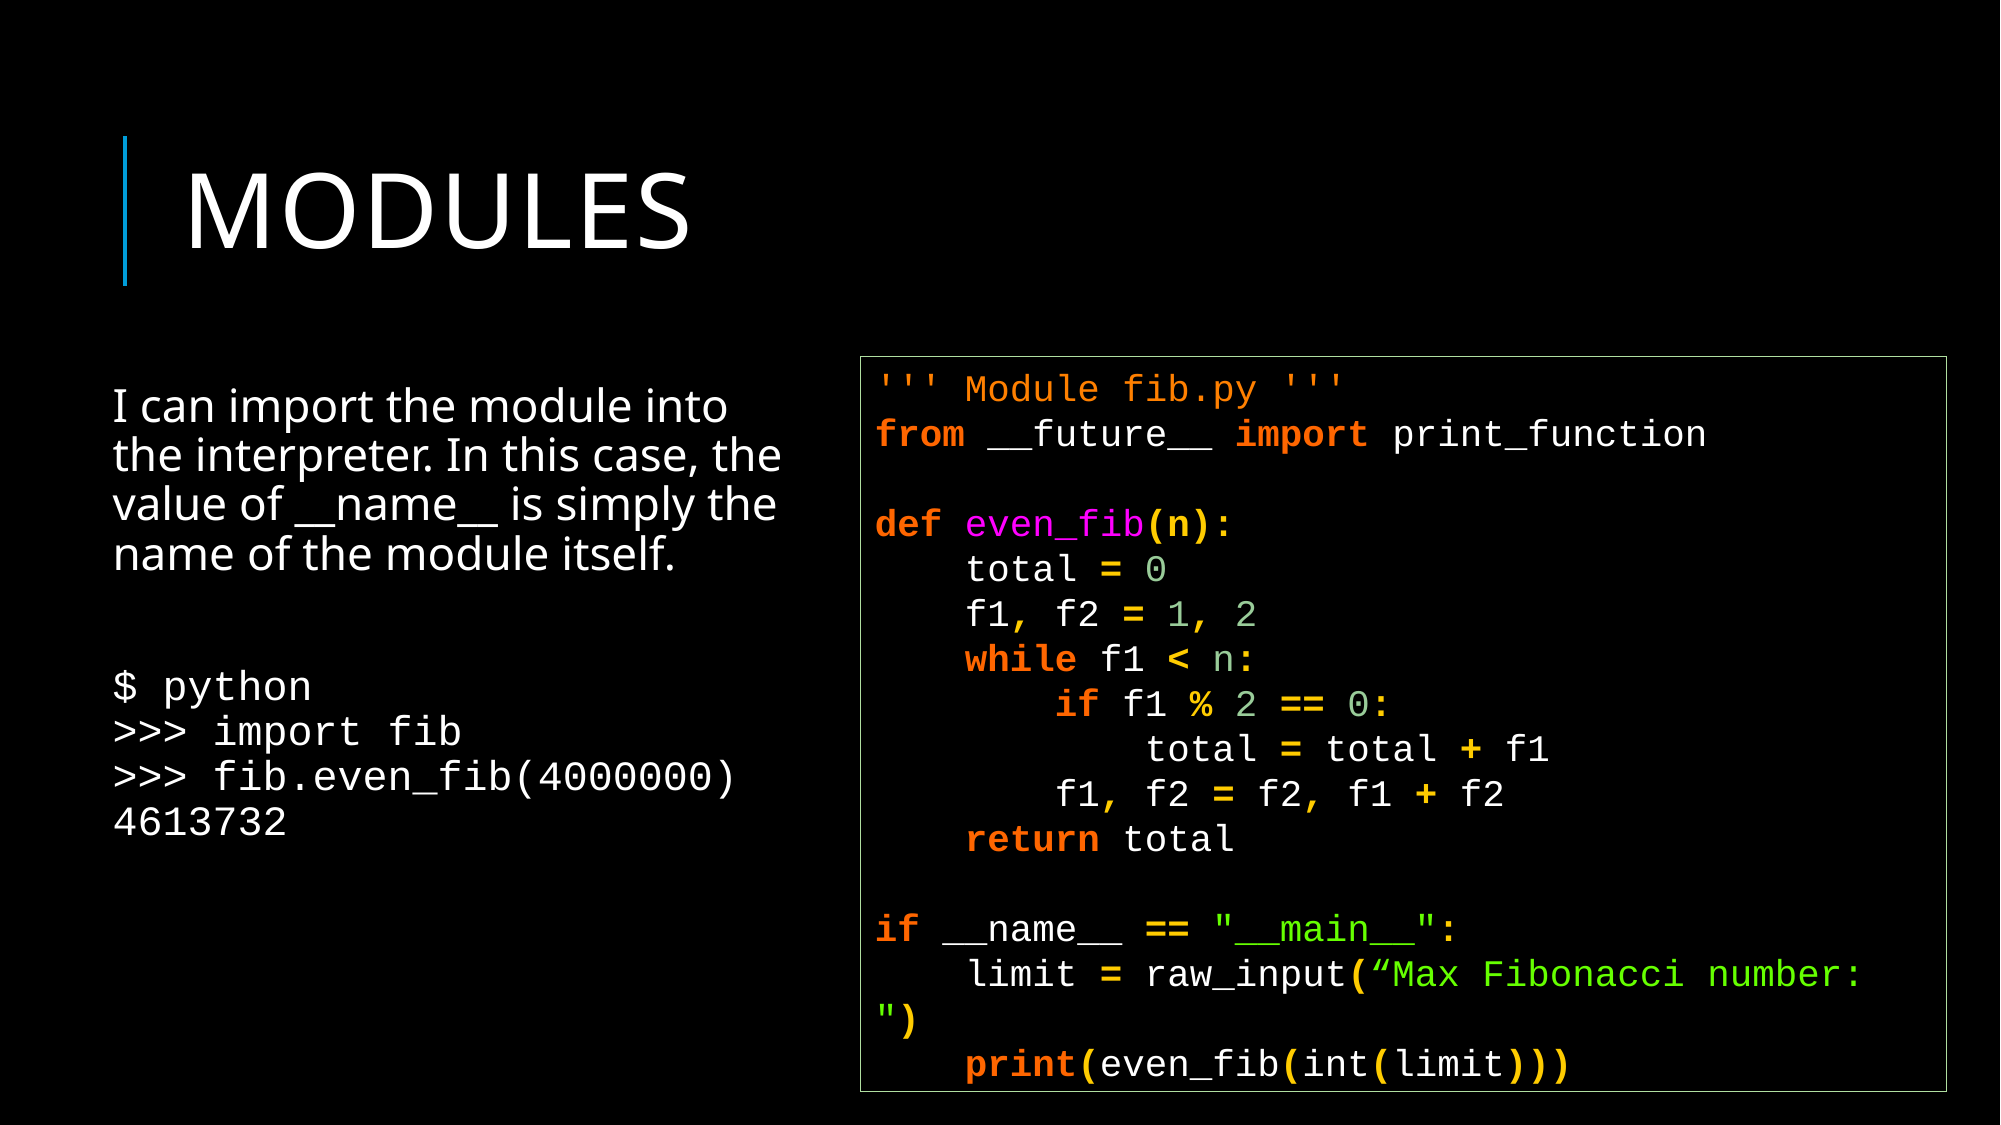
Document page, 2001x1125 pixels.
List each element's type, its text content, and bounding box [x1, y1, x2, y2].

list I can import the module into the interpreter. In this case, the value of __name__ is simply the name of the module itself. $ python >>> import fib >>> fib.even_fib(4000000) 4613732 [104, 375, 796, 1035]
title modules [168, 96, 1763, 342]
text_box ''' Module fib.py ''' from __future__ import print_function def even_fib(n): total = 0 f1, f2 = 1, 2 while f1 < n: if f1 % 2 == 0: total = total + f1 f1, f2 = f2, f1 + f2 return total if __name__ == "__main__": limit = raw_input(“Max Fibonacci number: ") print(even_fib(int(limit))) [860, 356, 1947, 1092]
